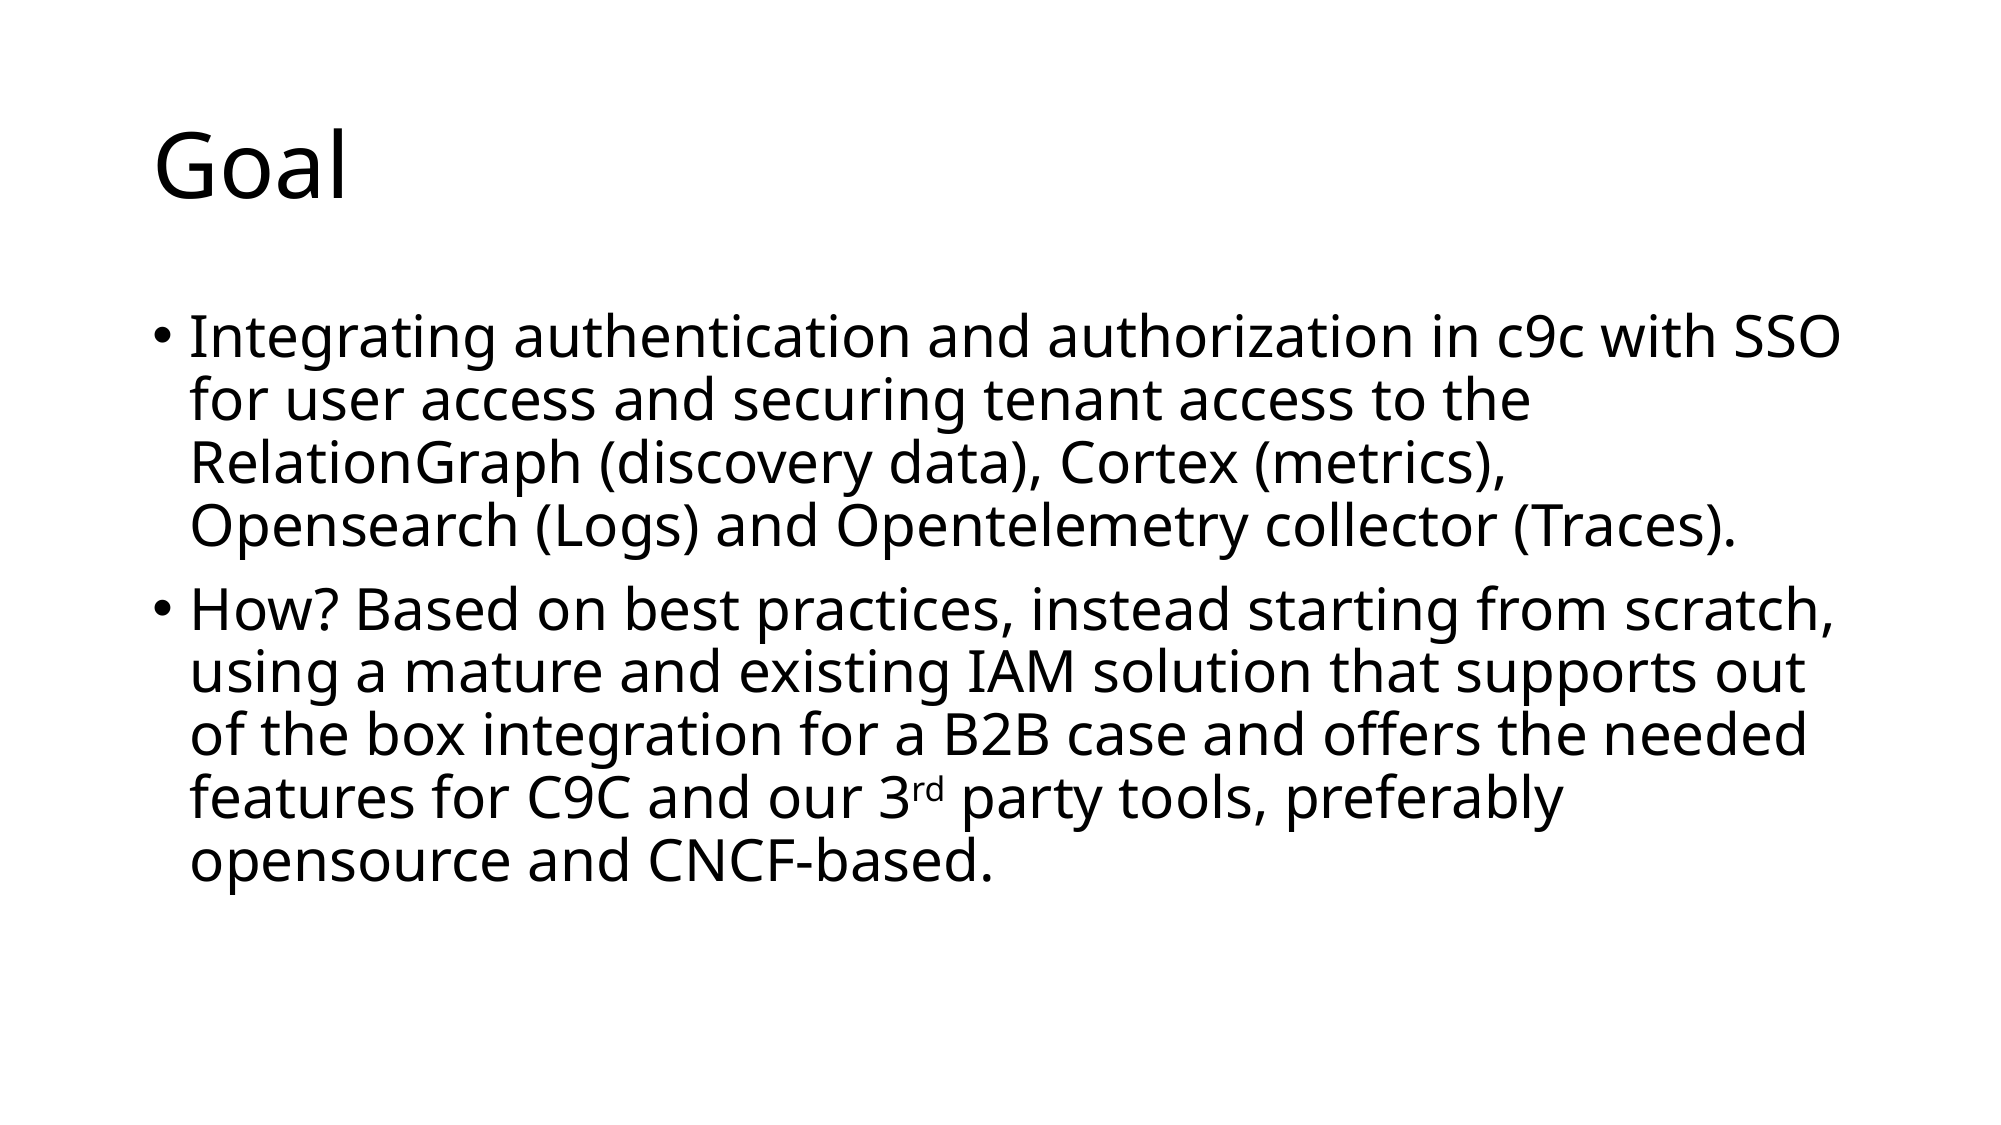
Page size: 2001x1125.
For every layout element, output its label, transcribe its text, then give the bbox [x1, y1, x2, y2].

list Integrating authentication and authorization in c9c with SSO for user access and securing tenant access to the RelationGraph (discovery data), Cortex (metrics), Opensearch (Logs) and Opentelemetry collector (Traces). How? Based on best practices, instead starting from scratch, using a mature and existing IAM solution that supports out of the box integration for a B2B case and offers the needed features for C9C and our 3rd party tools, preferably opensource and CNCF-based. [137, 299, 1863, 1014]
title Goal [137, 59, 1863, 278]
